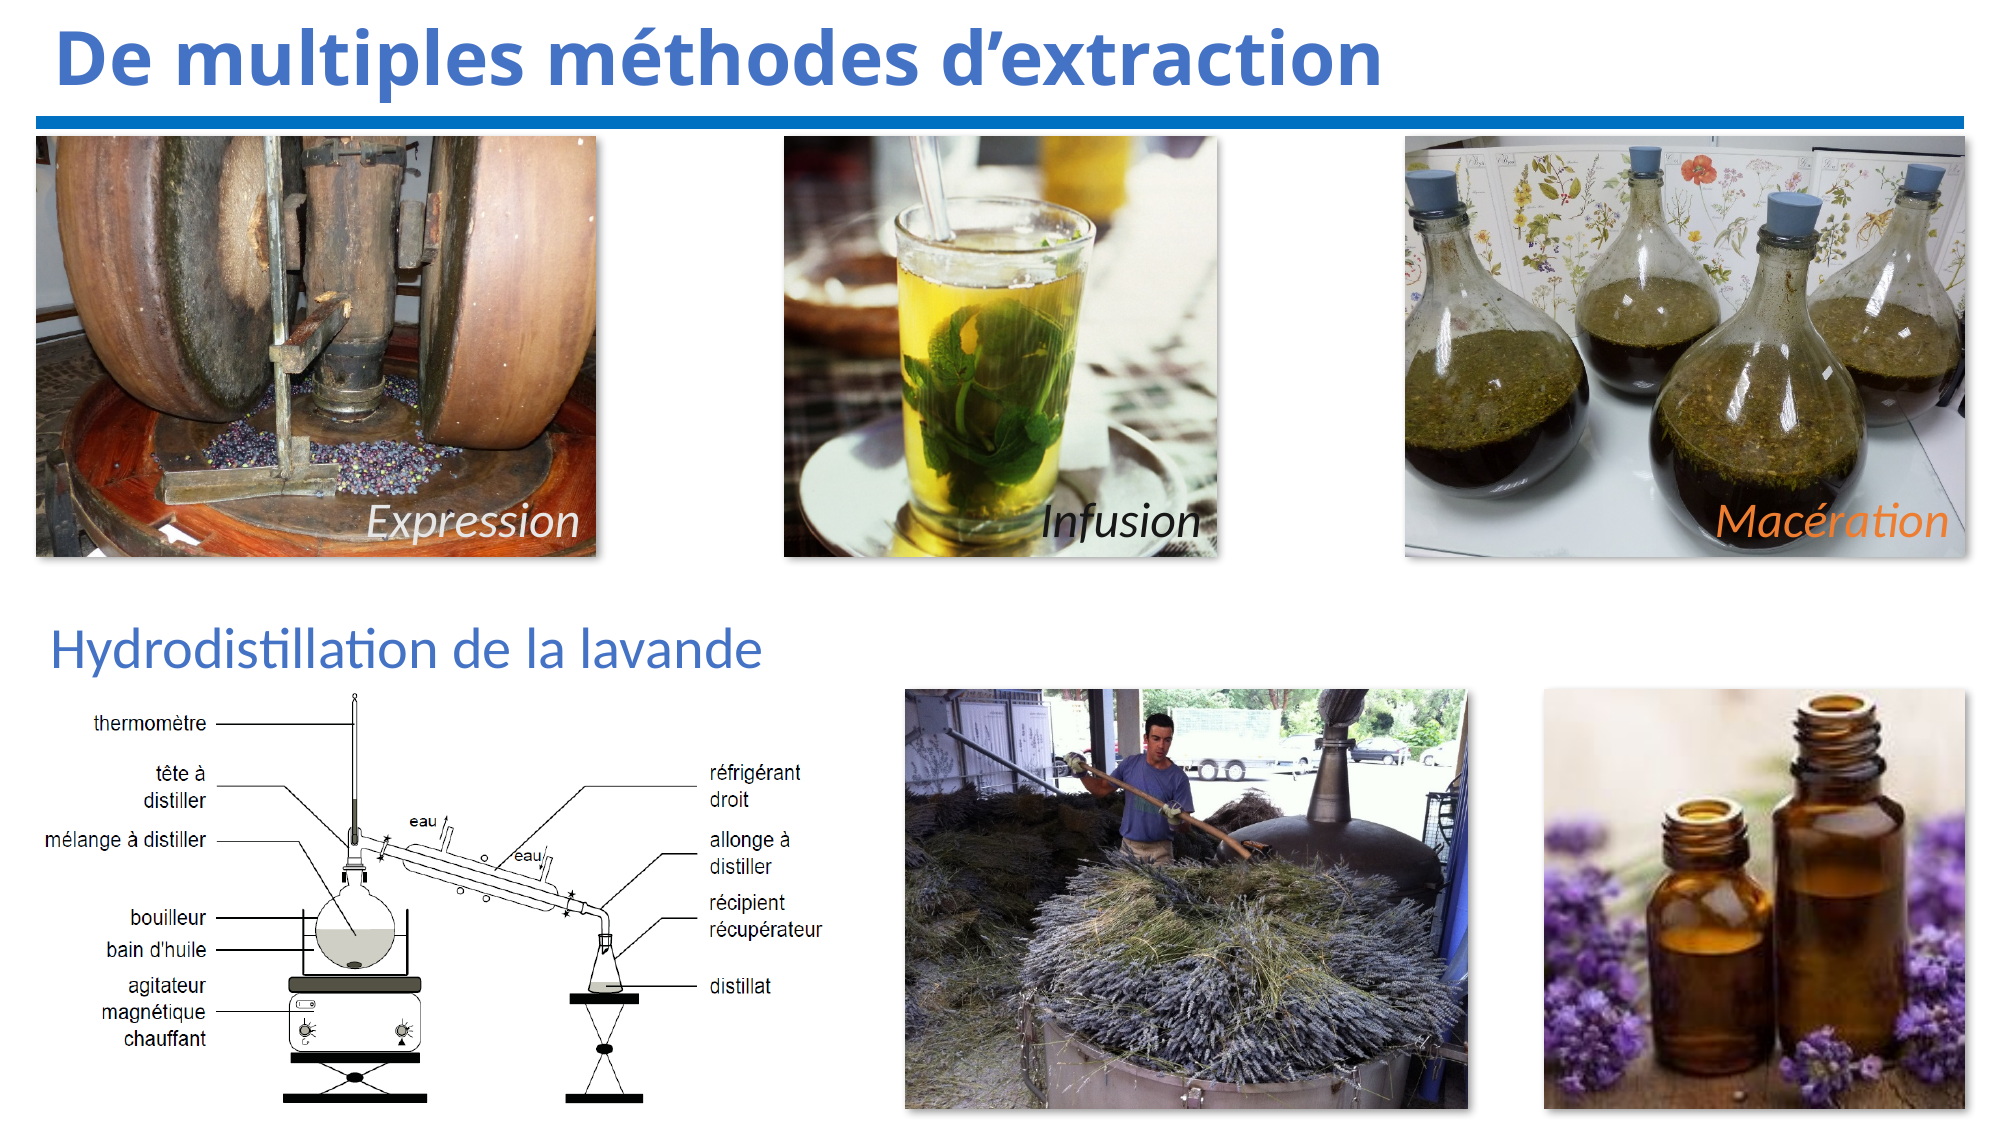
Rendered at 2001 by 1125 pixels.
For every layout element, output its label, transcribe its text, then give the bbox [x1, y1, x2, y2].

picture [36, 689, 829, 1109]
picture [784, 136, 1217, 557]
picture [905, 689, 1468, 1109]
picture [36, 136, 596, 557]
picture [1544, 689, 1965, 1109]
text_box De multiples méthodes d’extraction [0, 0, 2000, 123]
picture [1405, 136, 1965, 557]
text_box Hydrodistillation de la lavande [35, 603, 1964, 688]
